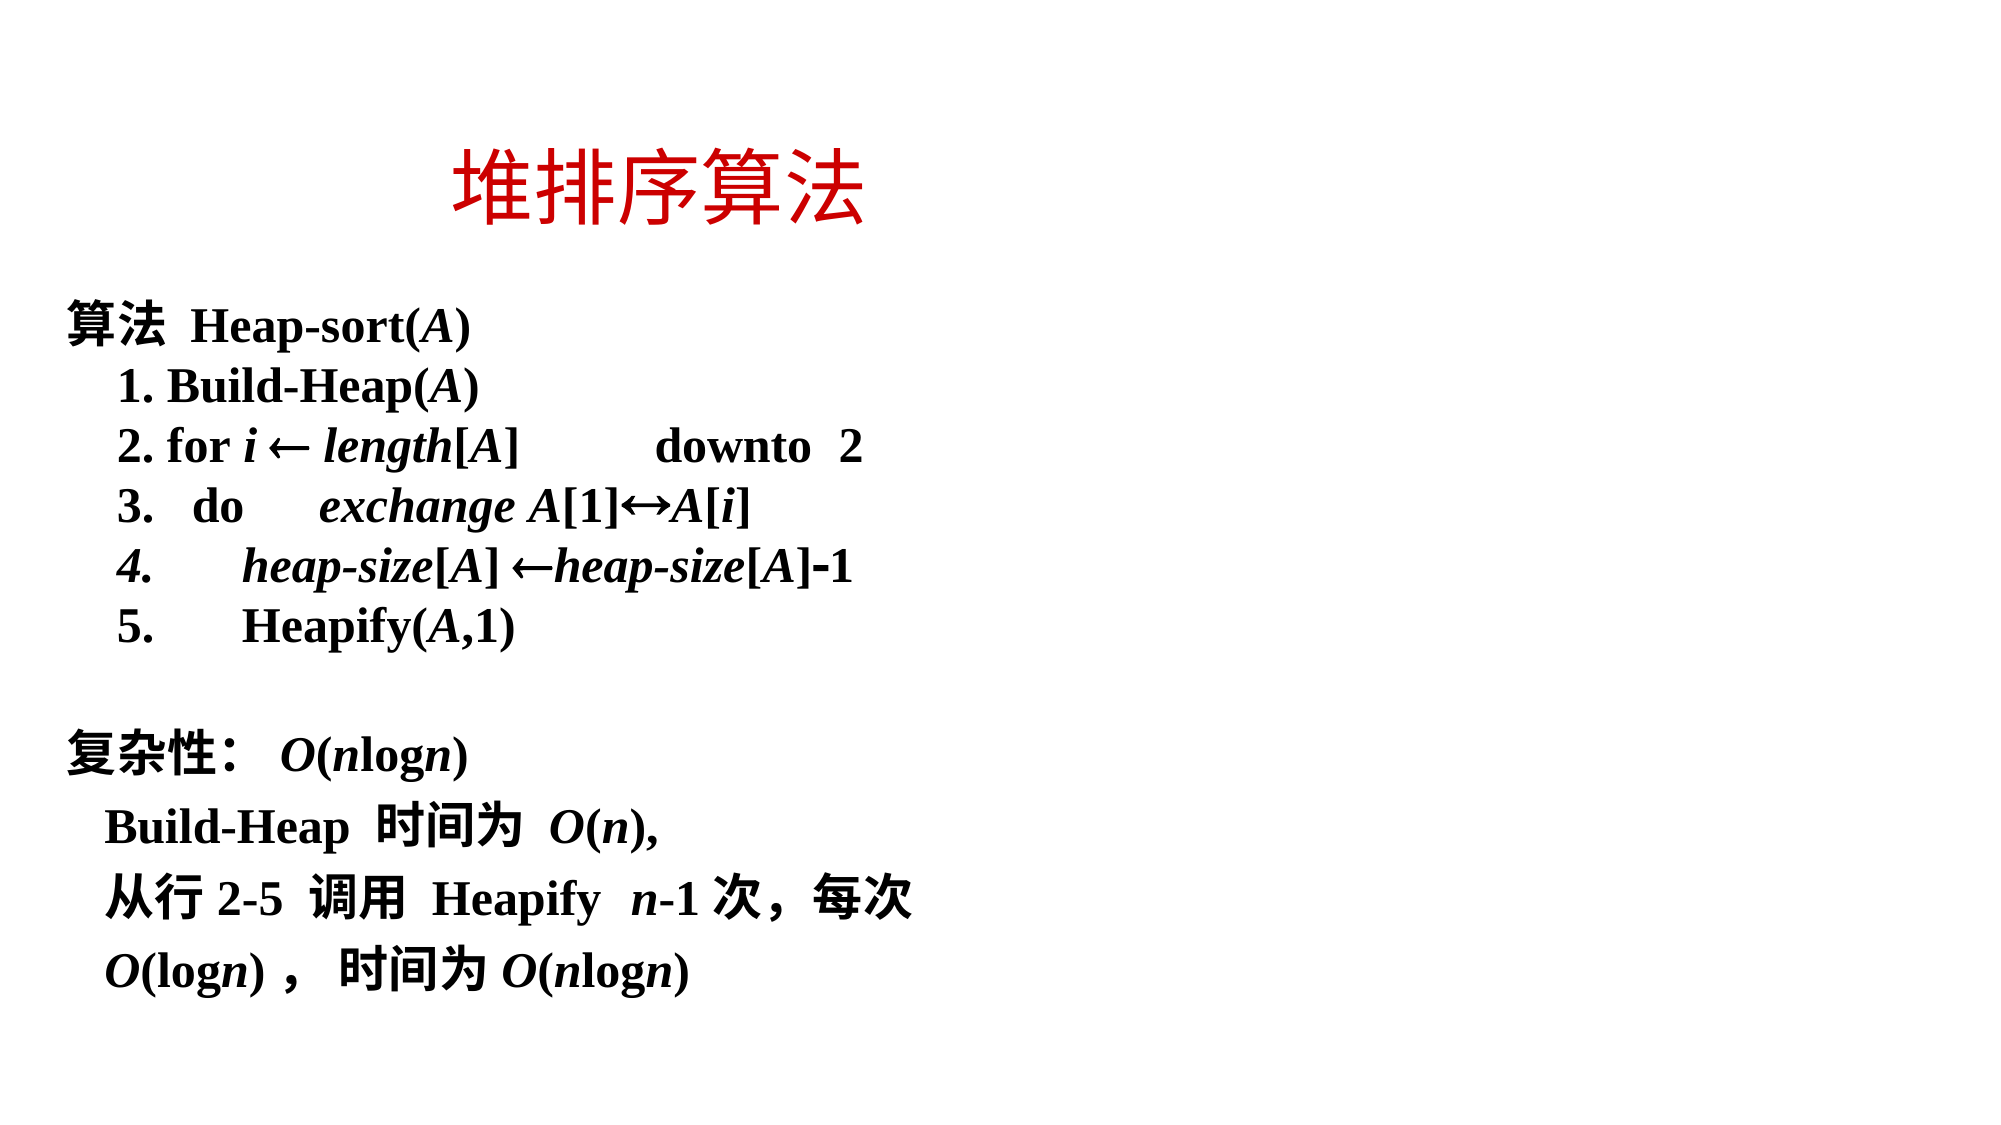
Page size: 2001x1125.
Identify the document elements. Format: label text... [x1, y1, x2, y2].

text_box 算法 Heap-sort(A) Build-Heap(A) for i  length[A] downto 2 do exchange A[1]A[i] heap-size[A] heap-size[A]1 Heapify(A,1) 复杂性：O(nlogn) Build-Heap 时间为 O(n), 从行2-5 调用 Heapify n-1次，每次O(logn)， 时间为O(nlogn) [64, 291, 1076, 997]
title 堆排序算法 [448, 89, 871, 280]
